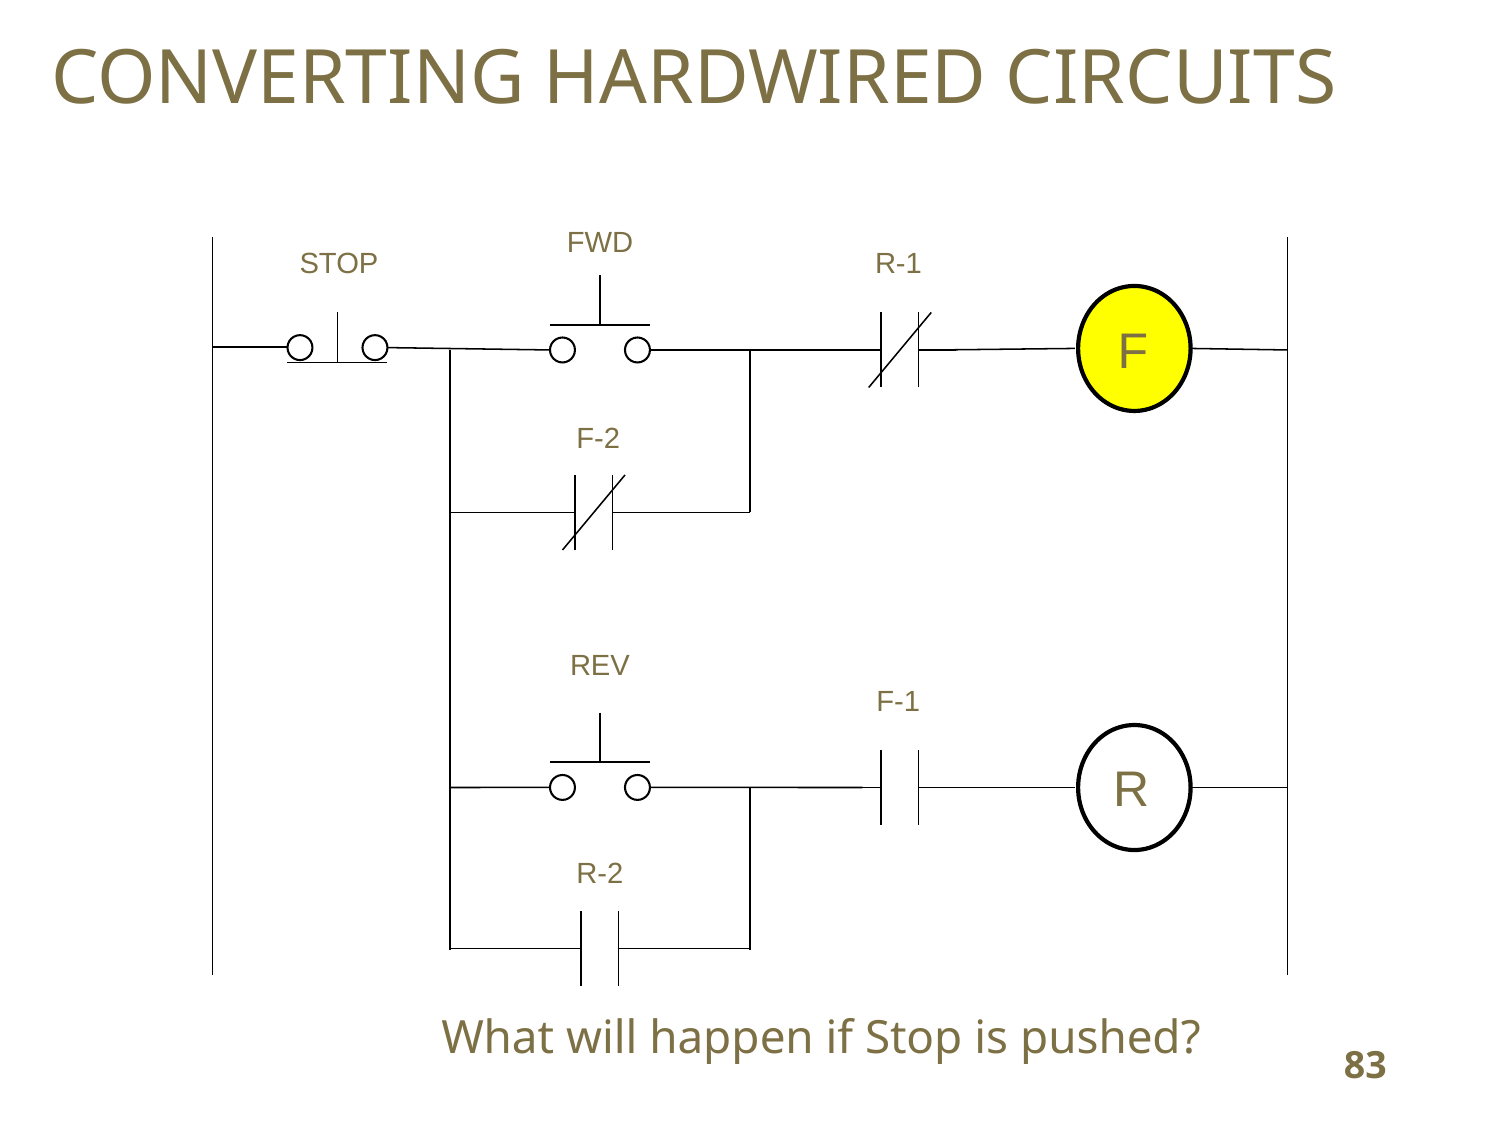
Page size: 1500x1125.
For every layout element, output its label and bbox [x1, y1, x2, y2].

text_box [37, 22, 1418, 125]
text_box [542, 412, 655, 463]
text_box [282, 237, 396, 288]
text_box [212, 237, 1288, 987]
text_box [349, 999, 1293, 1070]
text_box [543, 215, 657, 266]
text_box [842, 237, 955, 288]
slide_number [1330, 1051, 1490, 1098]
text_box [549, 274, 651, 326]
